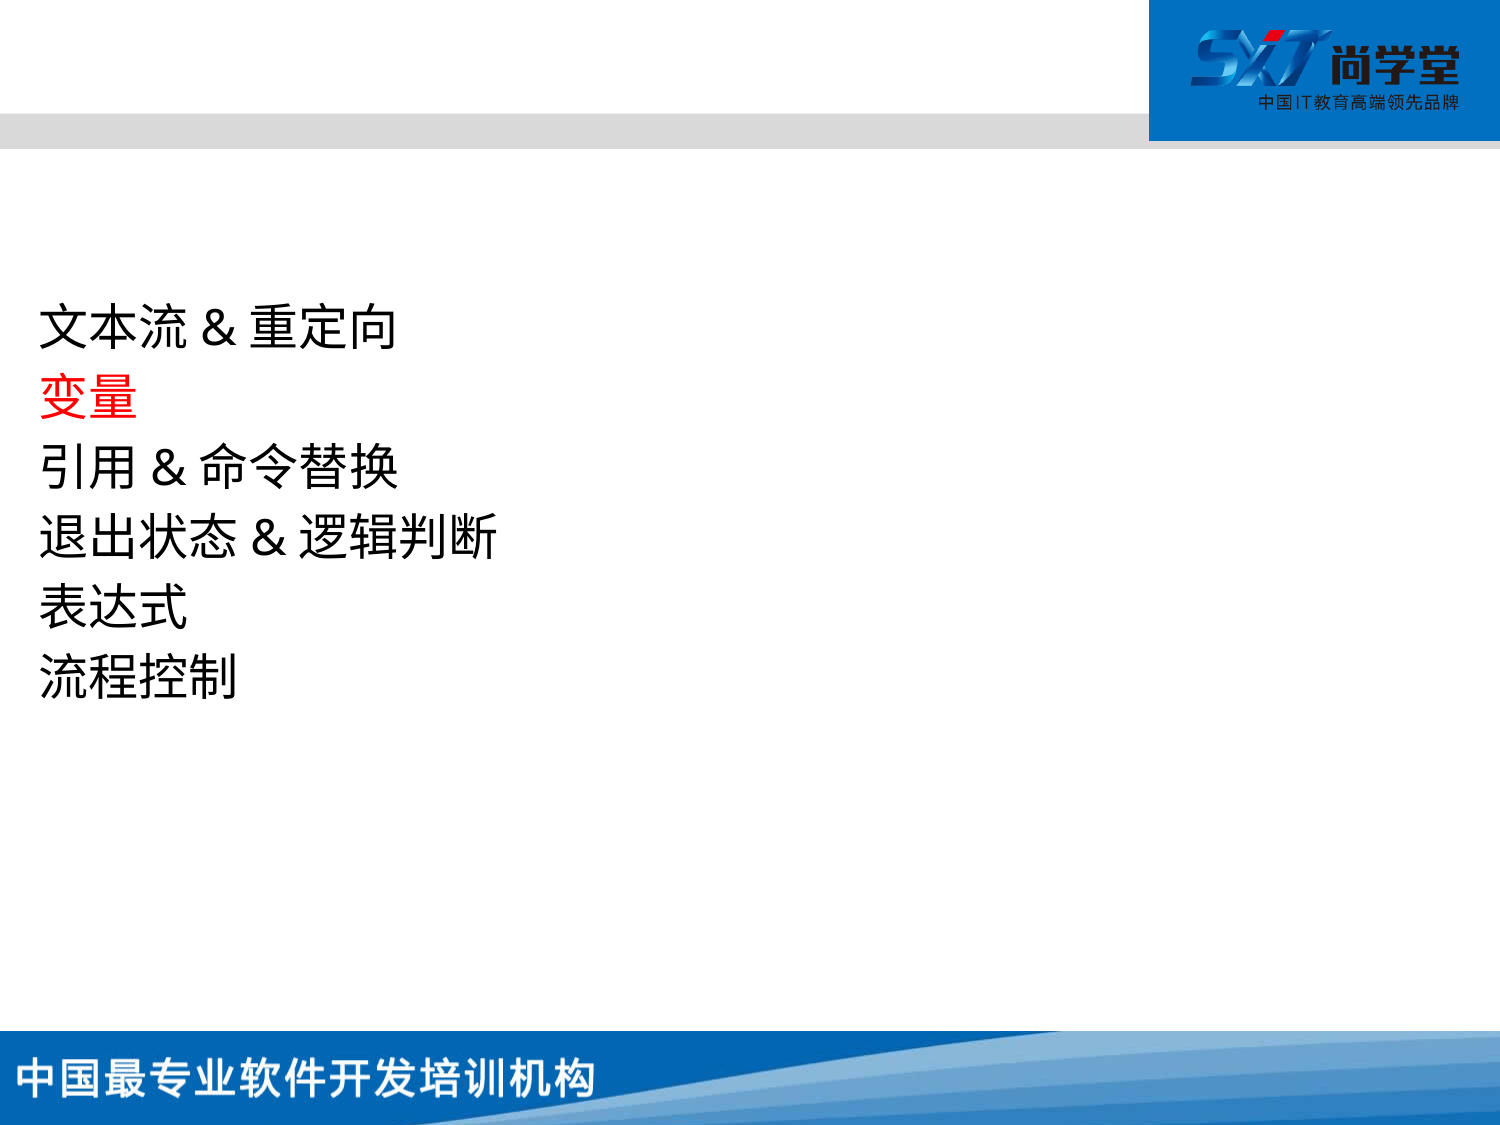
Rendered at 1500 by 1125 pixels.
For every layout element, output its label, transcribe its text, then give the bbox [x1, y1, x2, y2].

list 文本流&重定向 变量 引用&命令替换 退出状态&逻辑判断 表达式 流程控制 [23, 164, 1465, 997]
picture [1149, 0, 1500, 141]
picture [0, 1031, 1500, 1125]
